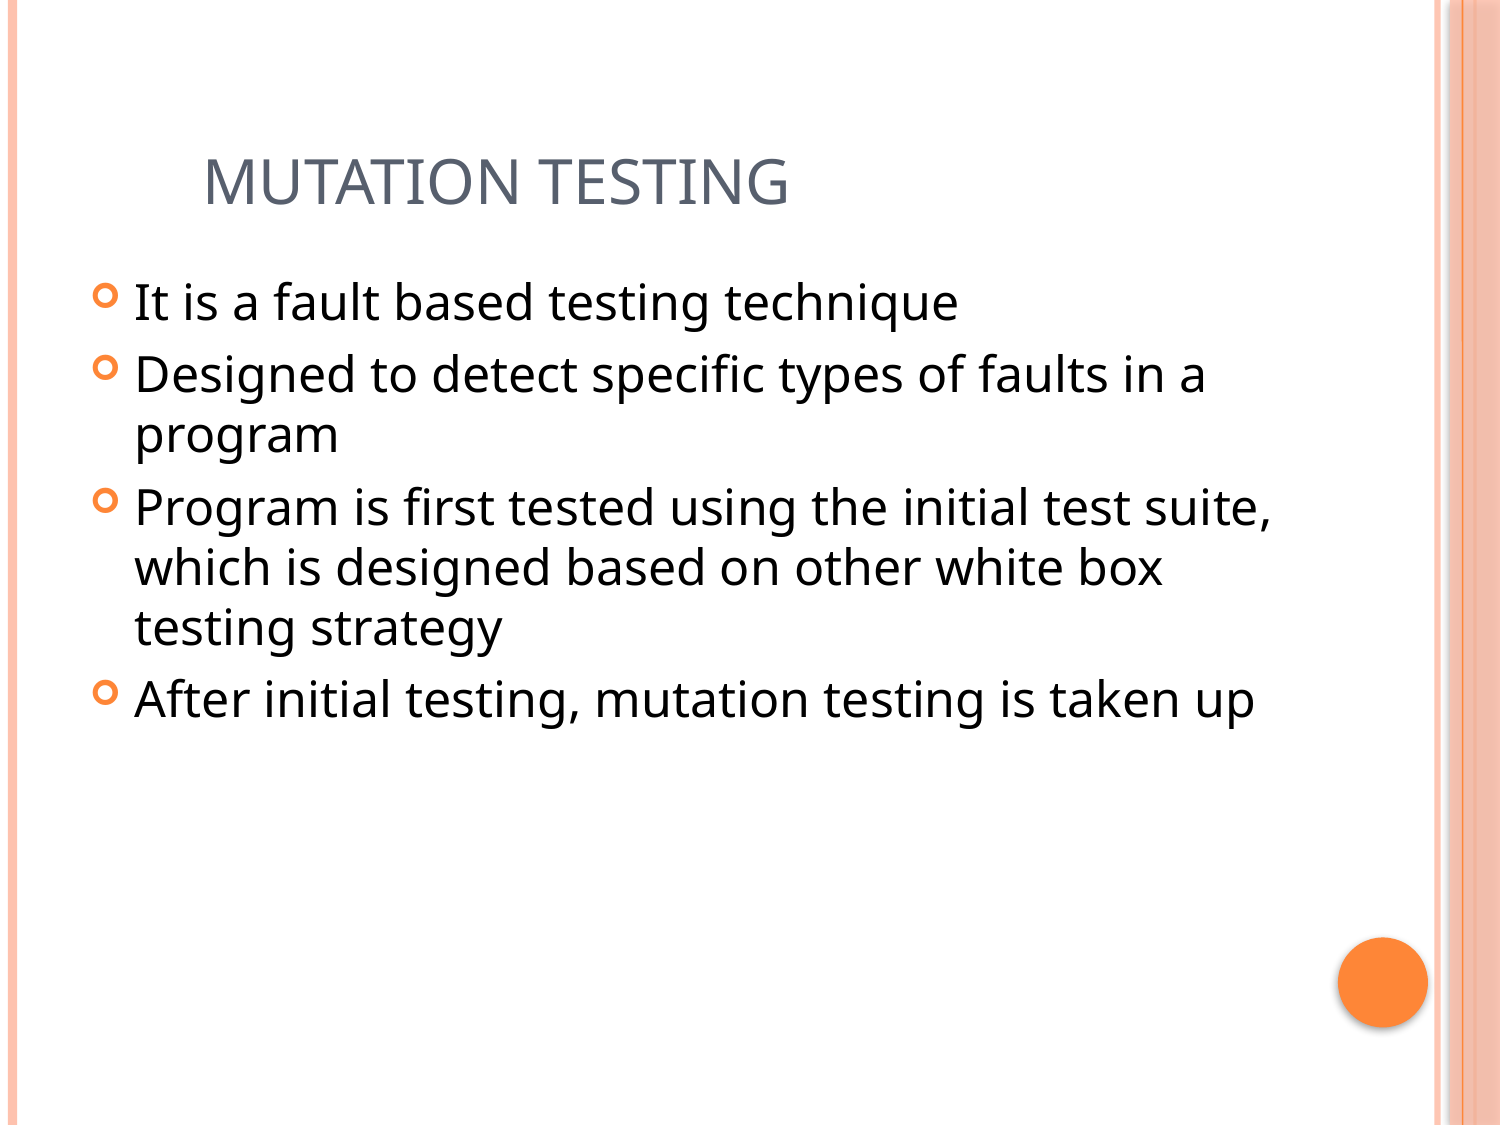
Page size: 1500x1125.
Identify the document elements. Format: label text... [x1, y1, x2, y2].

title Mutation Testing [187, 37, 1418, 225]
list It is a fault based testing technique Designed to detect specific types of faults in a program Program is first tested using the initial test suite, which is designed based on other white box testing strategy After initial testing, mutation testing is taken up [75, 262, 1300, 1062]
